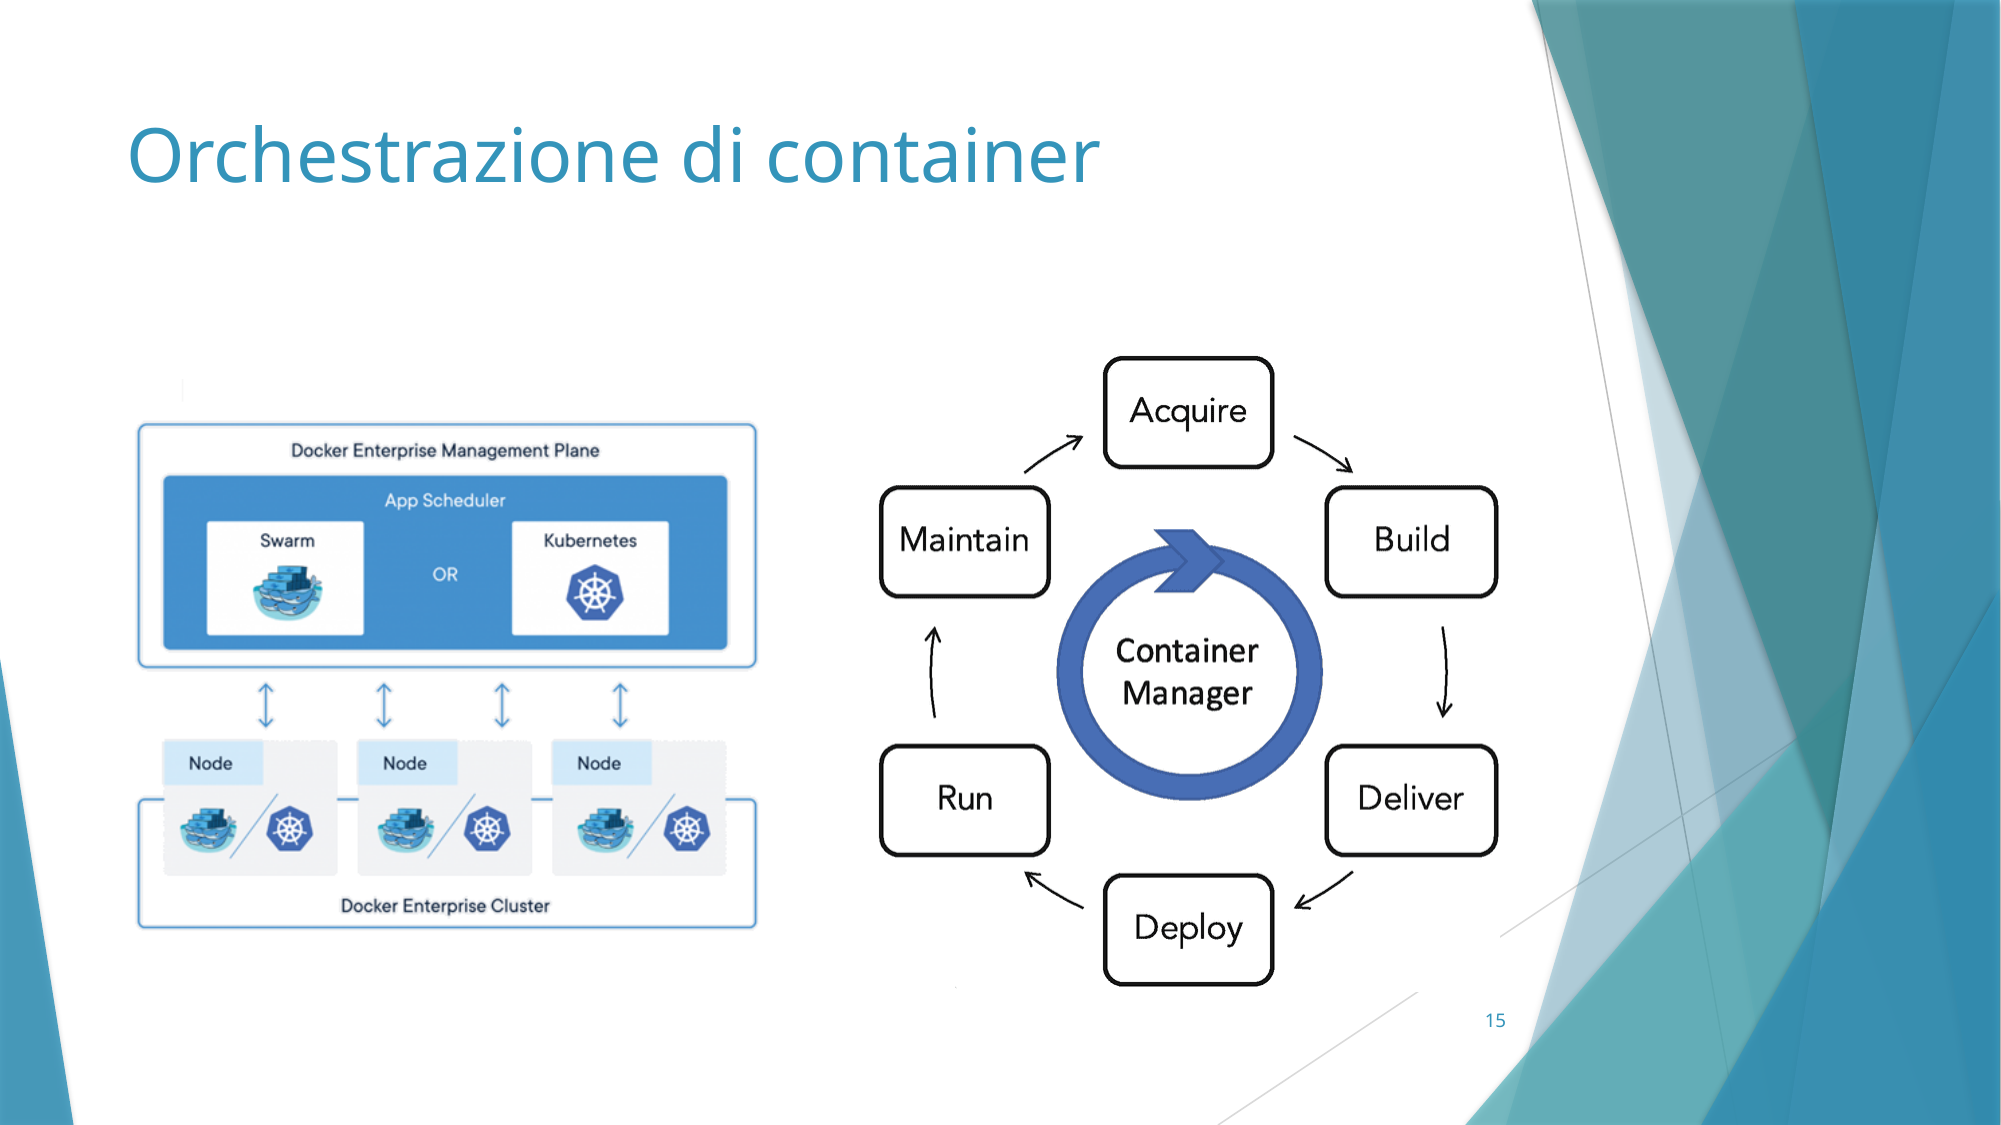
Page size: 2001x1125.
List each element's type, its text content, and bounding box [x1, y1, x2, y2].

title Orchestrazione di container [111, 99, 1522, 317]
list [110, 379, 798, 967]
slide_number 15 [1409, 991, 1522, 1051]
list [855, 353, 1501, 992]
